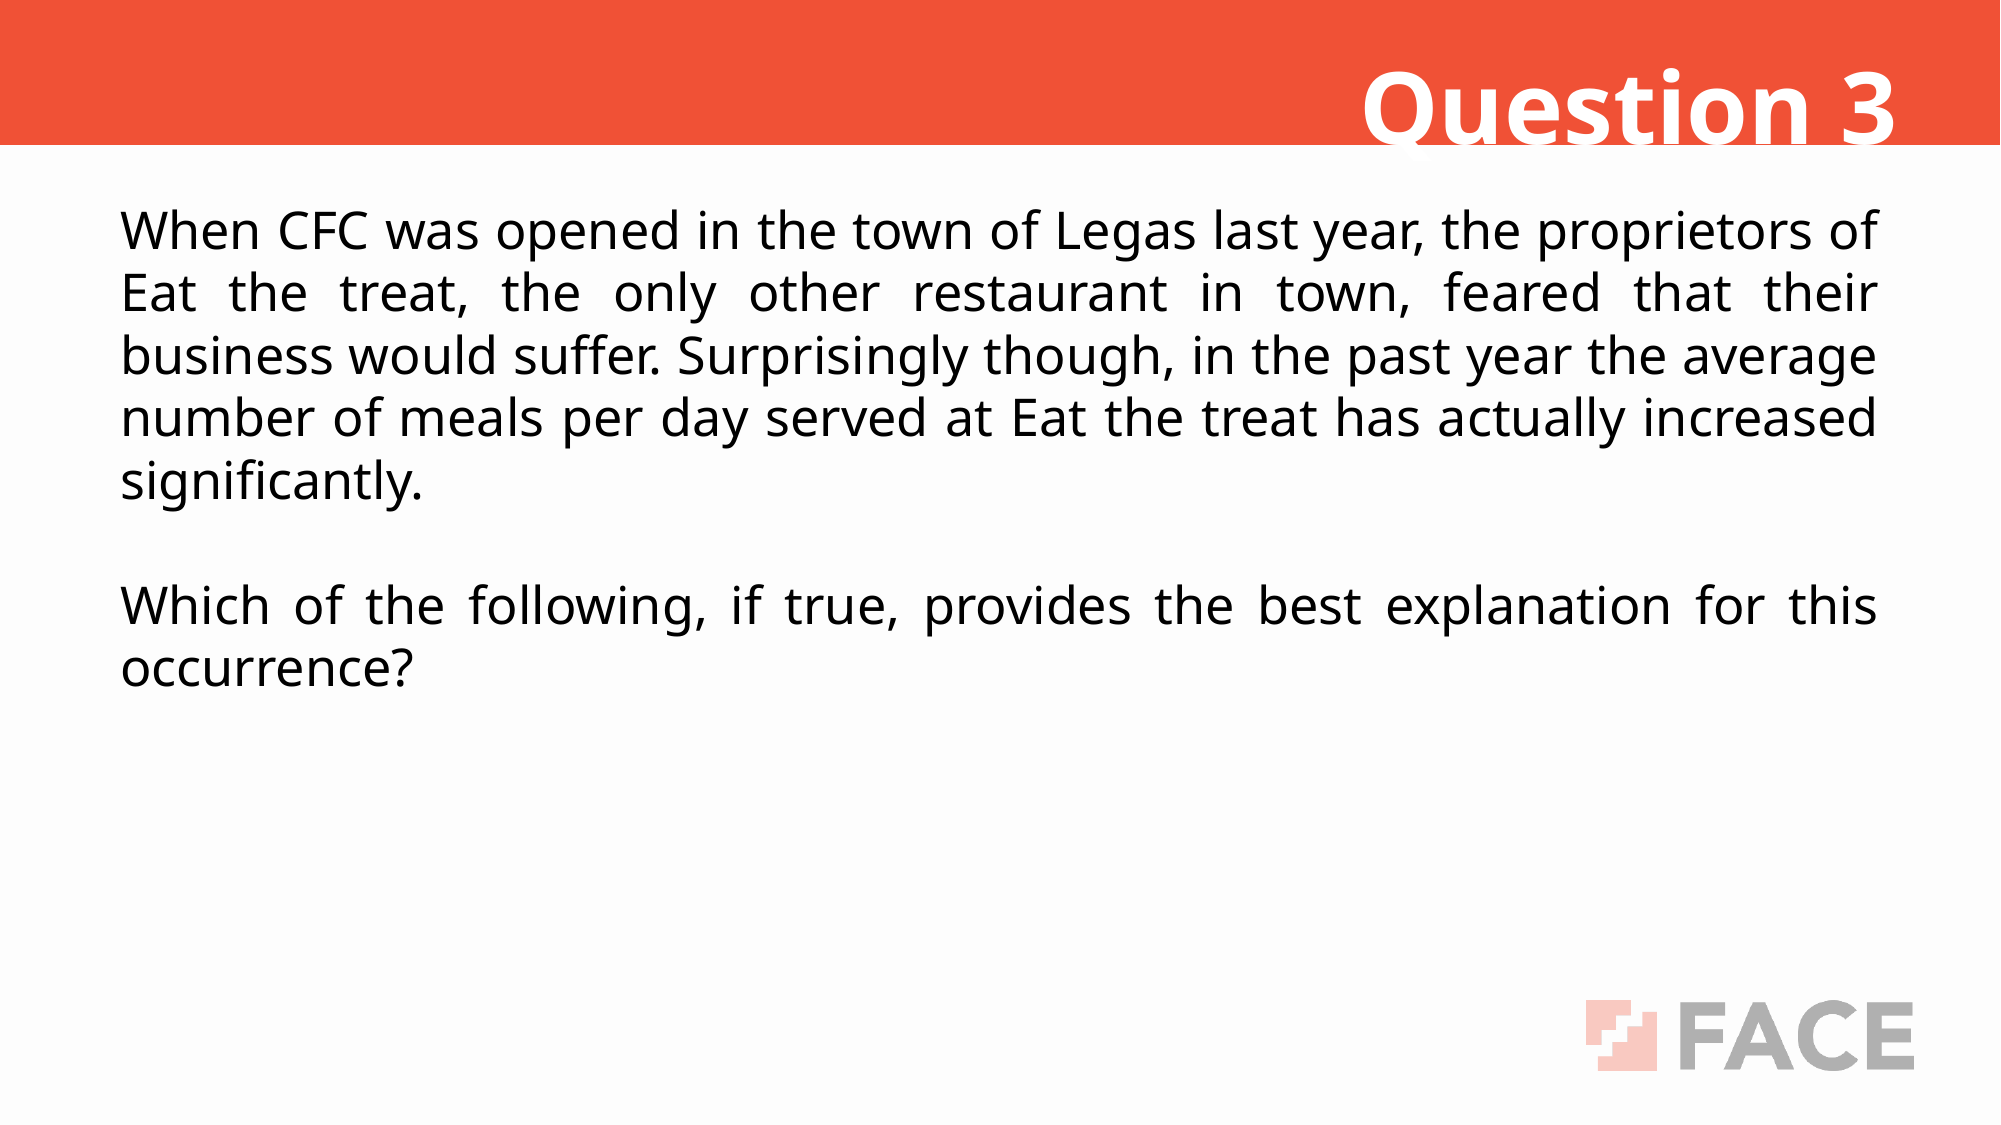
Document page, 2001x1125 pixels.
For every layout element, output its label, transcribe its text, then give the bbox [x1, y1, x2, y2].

text_box When CFC was opened in the town of Legas last year, the proprietors of Eat the treat, the only other restaurant in town, feared that their business would suffer. Surprisingly though, in the past year the average number of meals per day served at Eat the treat has actually increased significantly. Which of the following, if true, provides the best explanation for this occurrence? [105, 189, 1895, 705]
text_box Question 3 [638, 37, 1914, 173]
picture [1586, 1000, 1914, 1072]
text_box [0, 0, 2000, 147]
